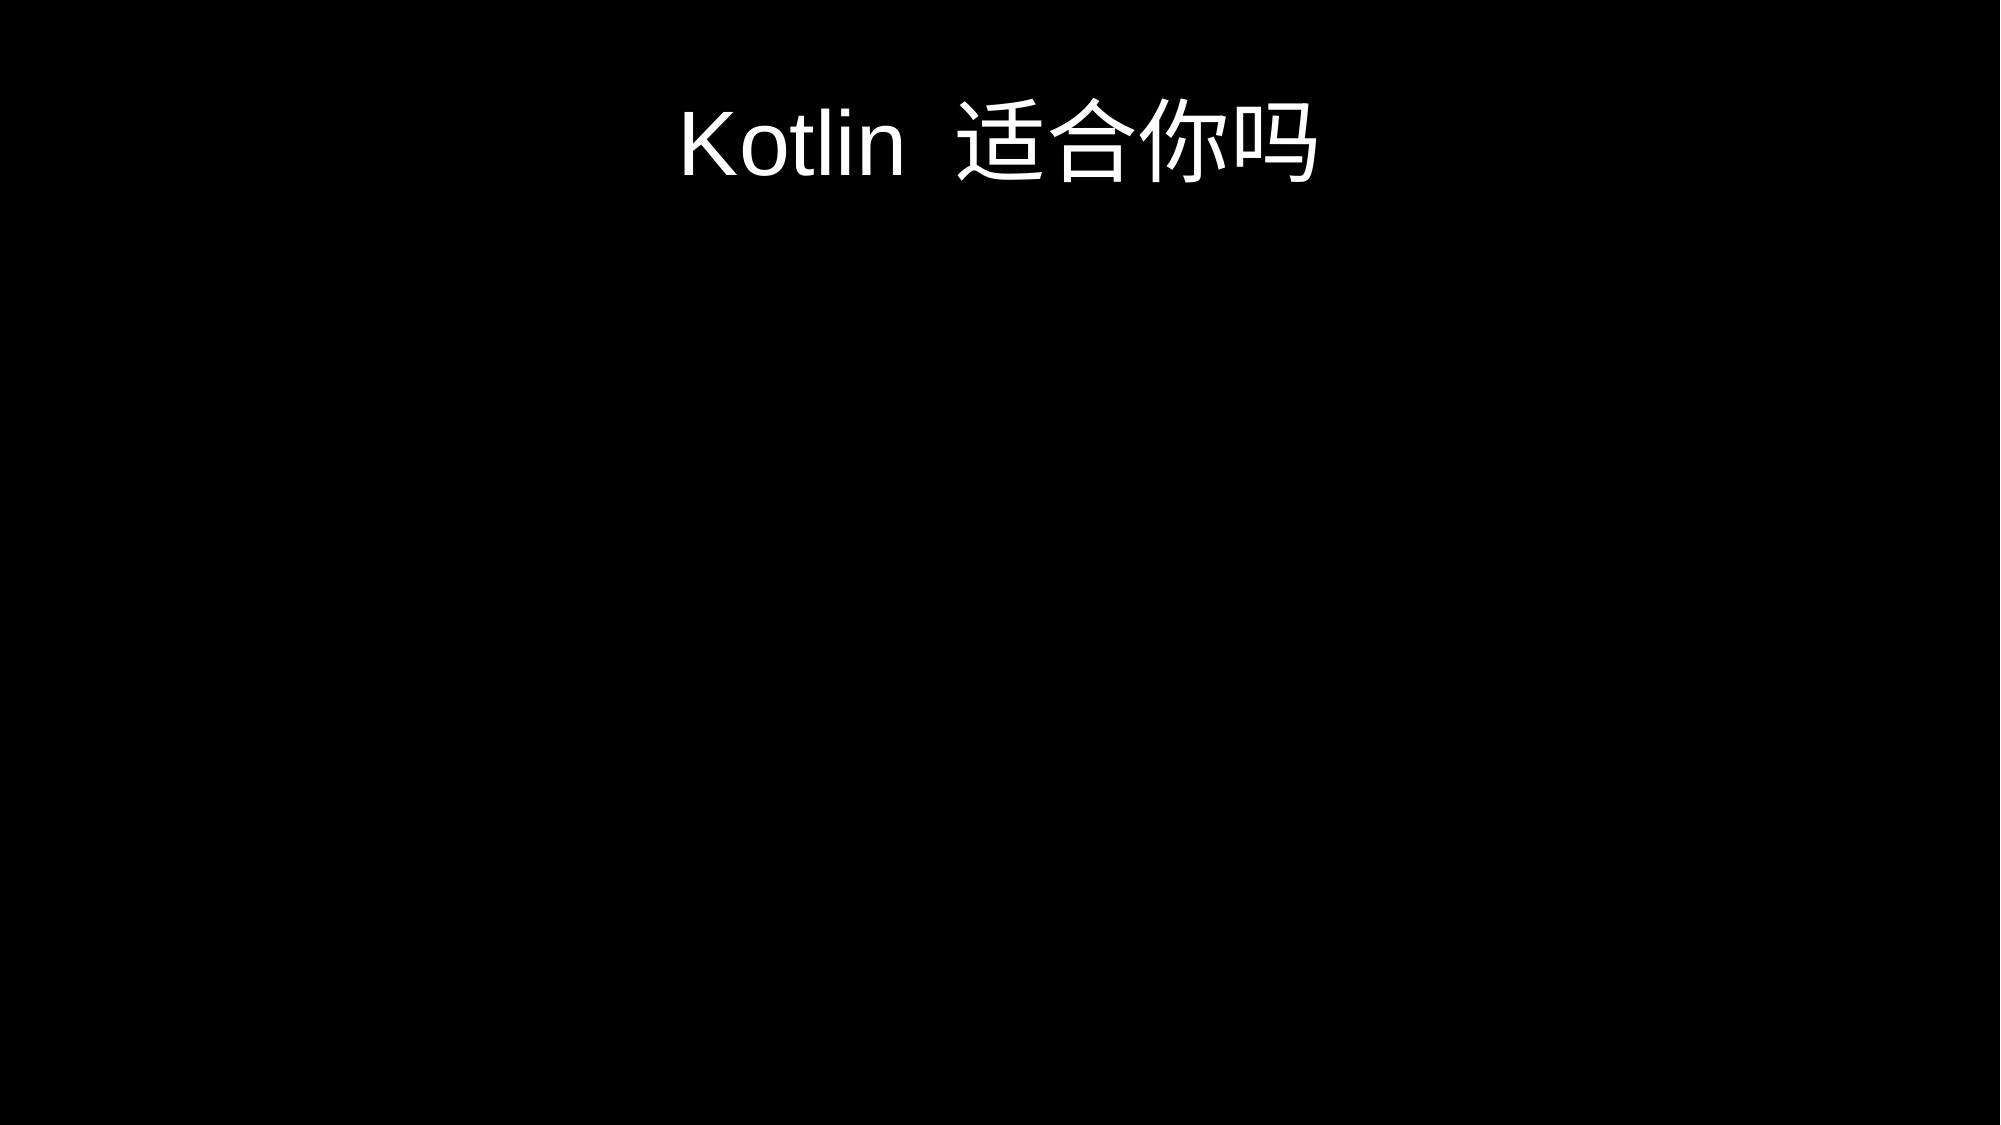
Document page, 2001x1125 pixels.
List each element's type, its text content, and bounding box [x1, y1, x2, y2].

title Kotlin 适合你吗 [99, 44, 1901, 233]
